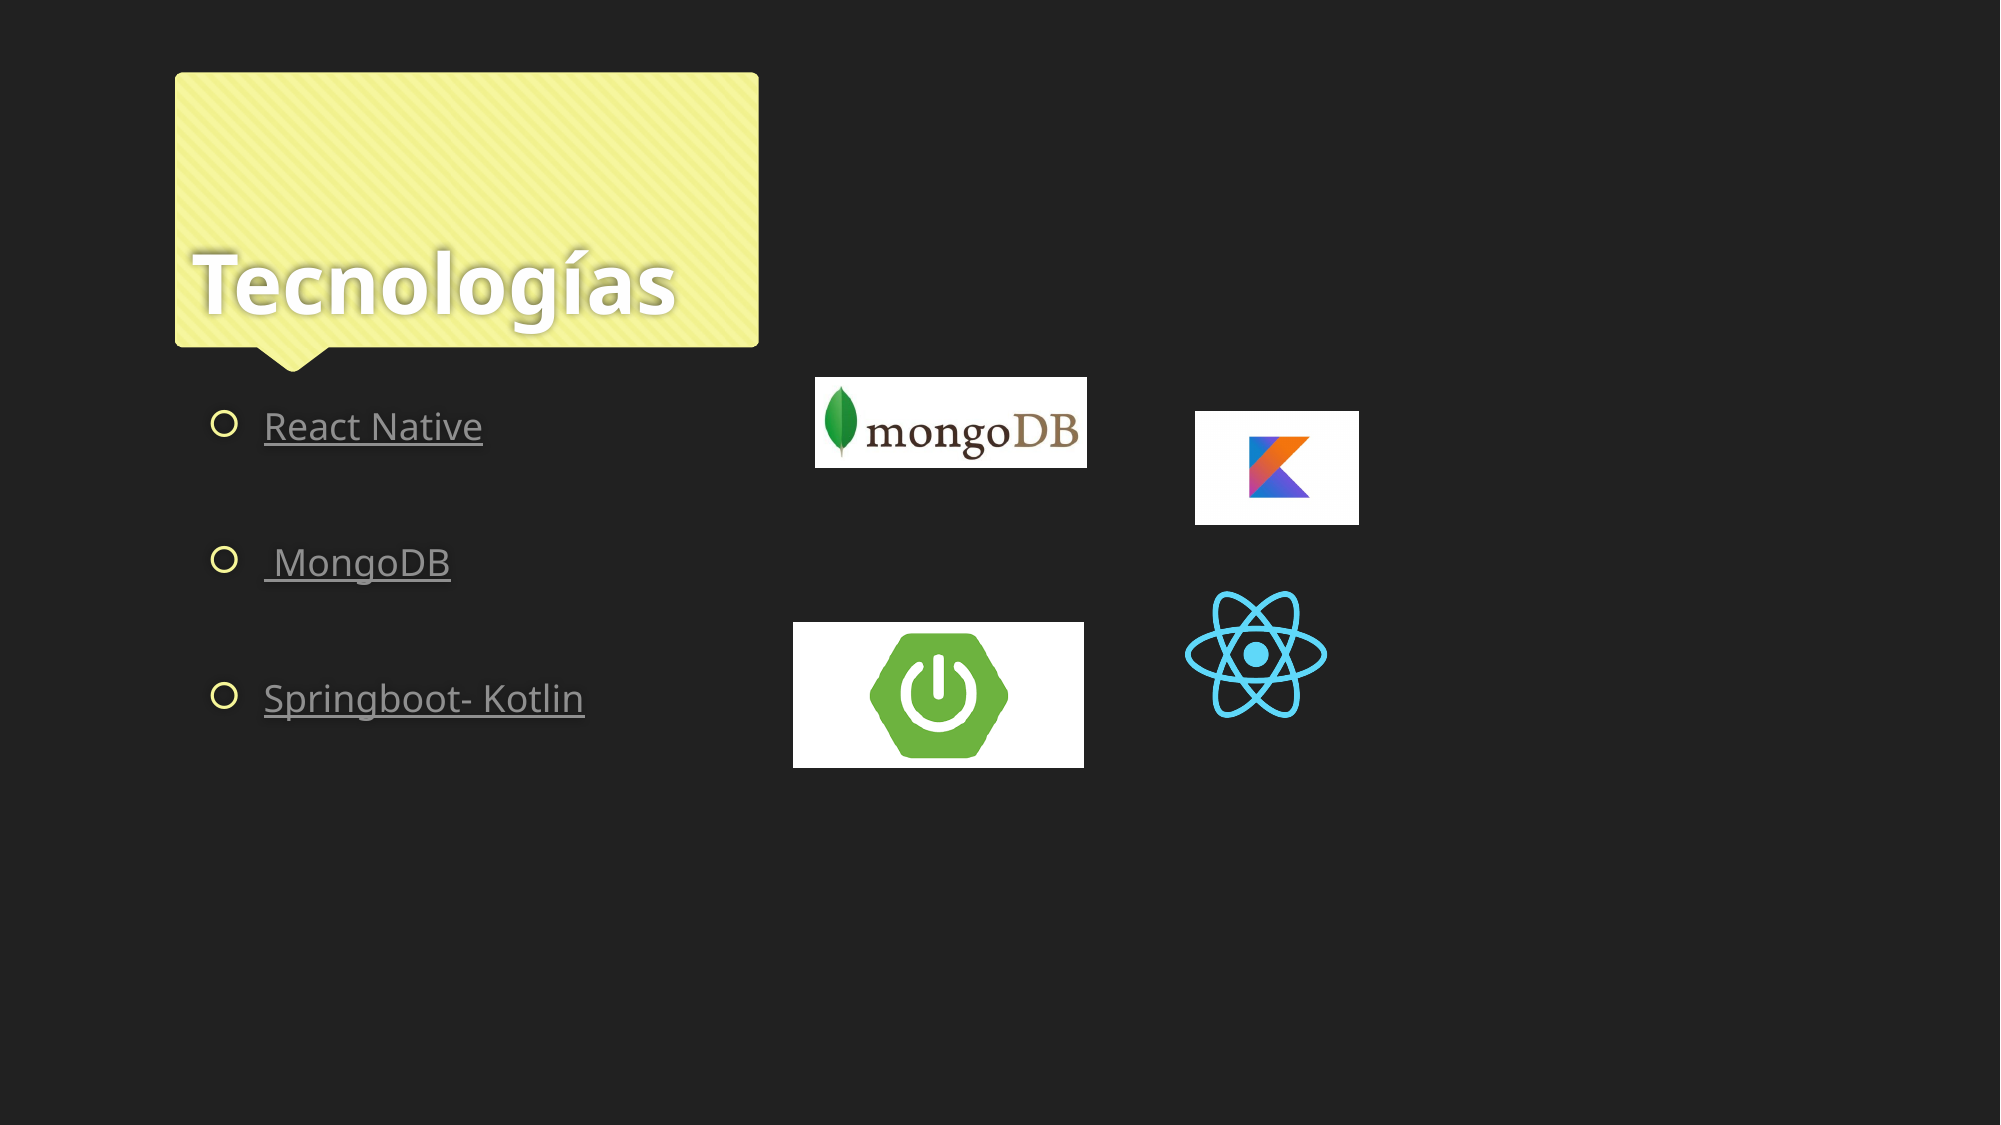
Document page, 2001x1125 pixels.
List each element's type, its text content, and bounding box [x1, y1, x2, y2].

picture [793, 621, 1084, 768]
list React Native MongoDB Springboot- Kotlin [192, 217, 1219, 1106]
picture [1195, 410, 1360, 525]
title Tecnologías [176, 73, 758, 339]
picture [815, 376, 1087, 468]
picture [1183, 591, 1329, 719]
